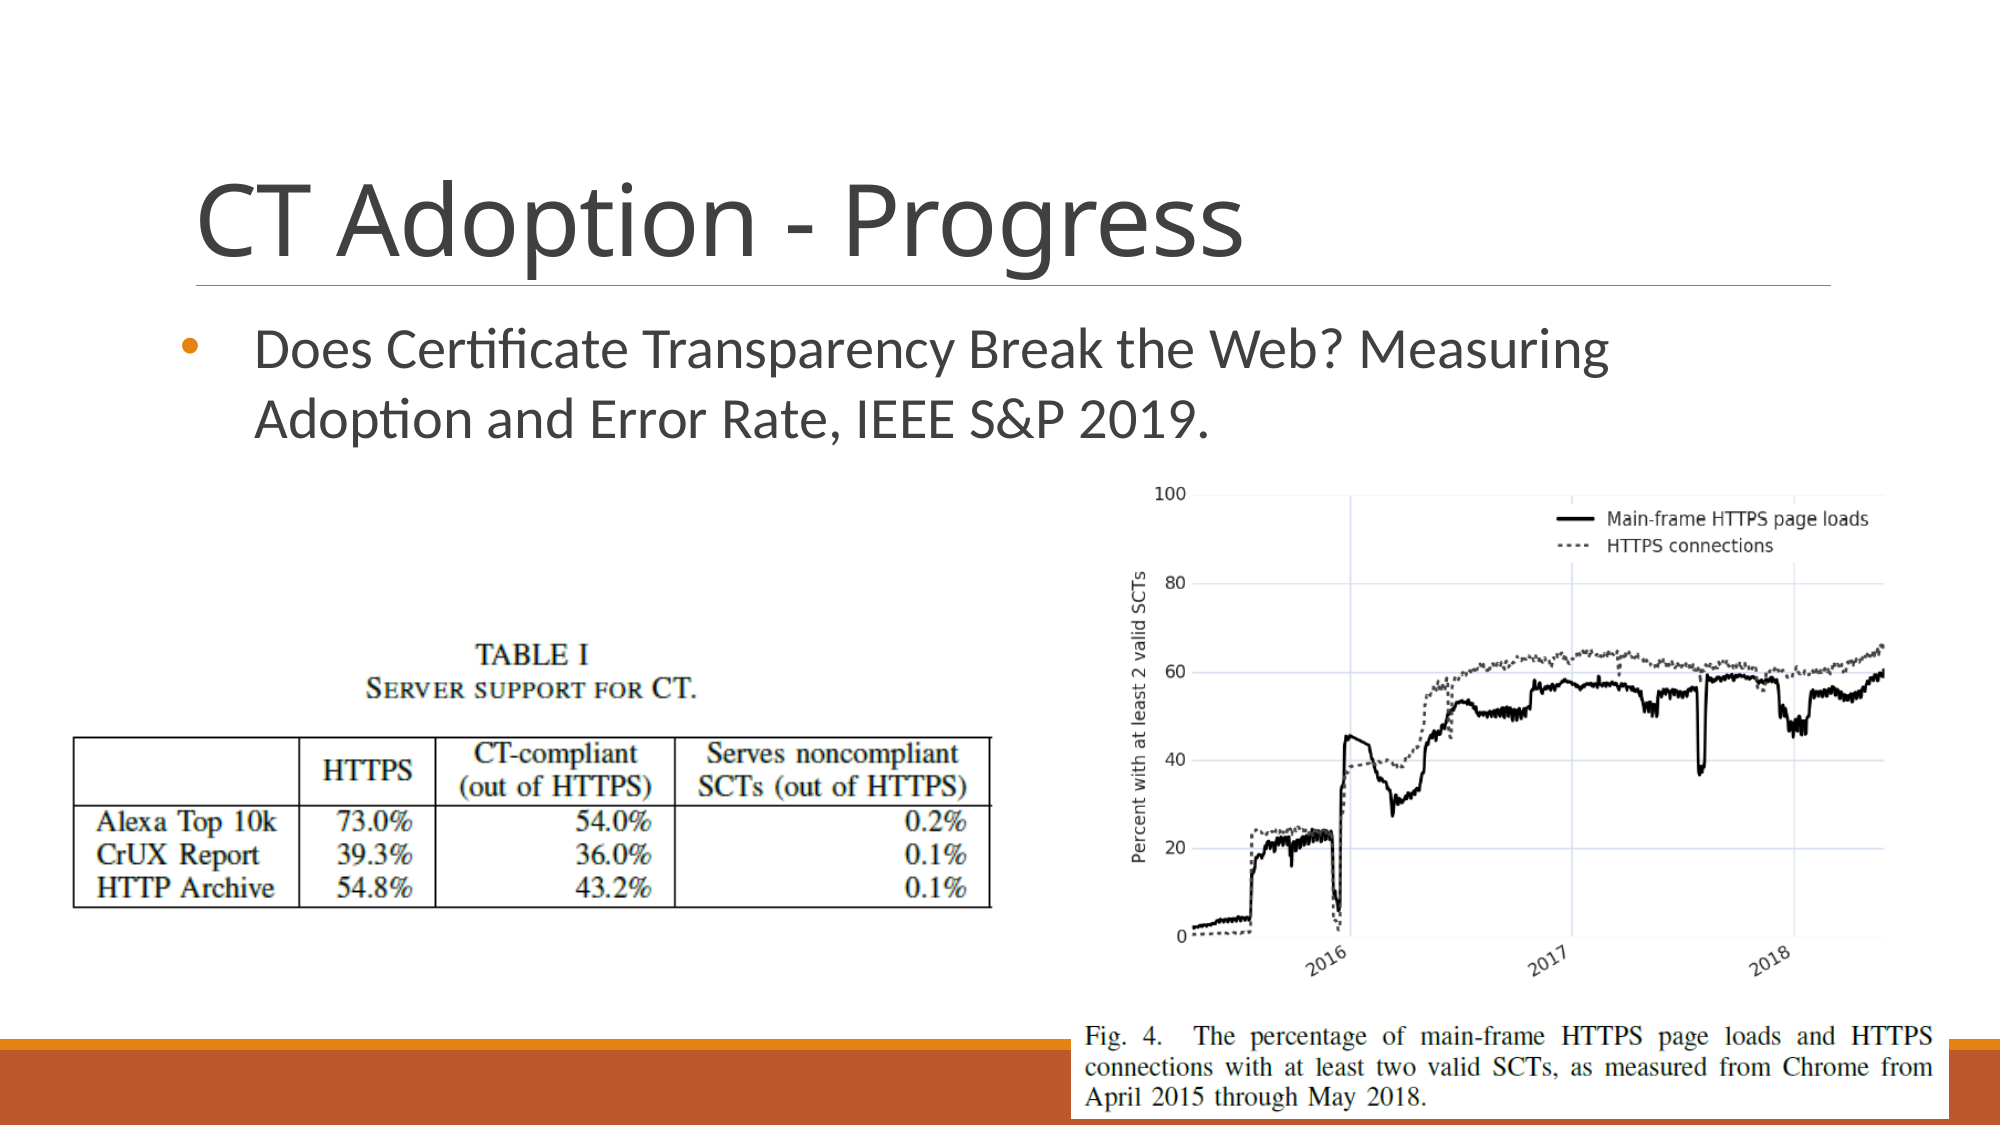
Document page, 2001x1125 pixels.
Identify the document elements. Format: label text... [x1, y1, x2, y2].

list Does Certificate Transparency Break the Web? Measuring Adoption and Error Rate, IEEE S&P 2019. [179, 302, 1831, 963]
picture [1070, 466, 1949, 1119]
picture [60, 632, 1010, 920]
title CT Adoption - Progress [179, 46, 1831, 286]
